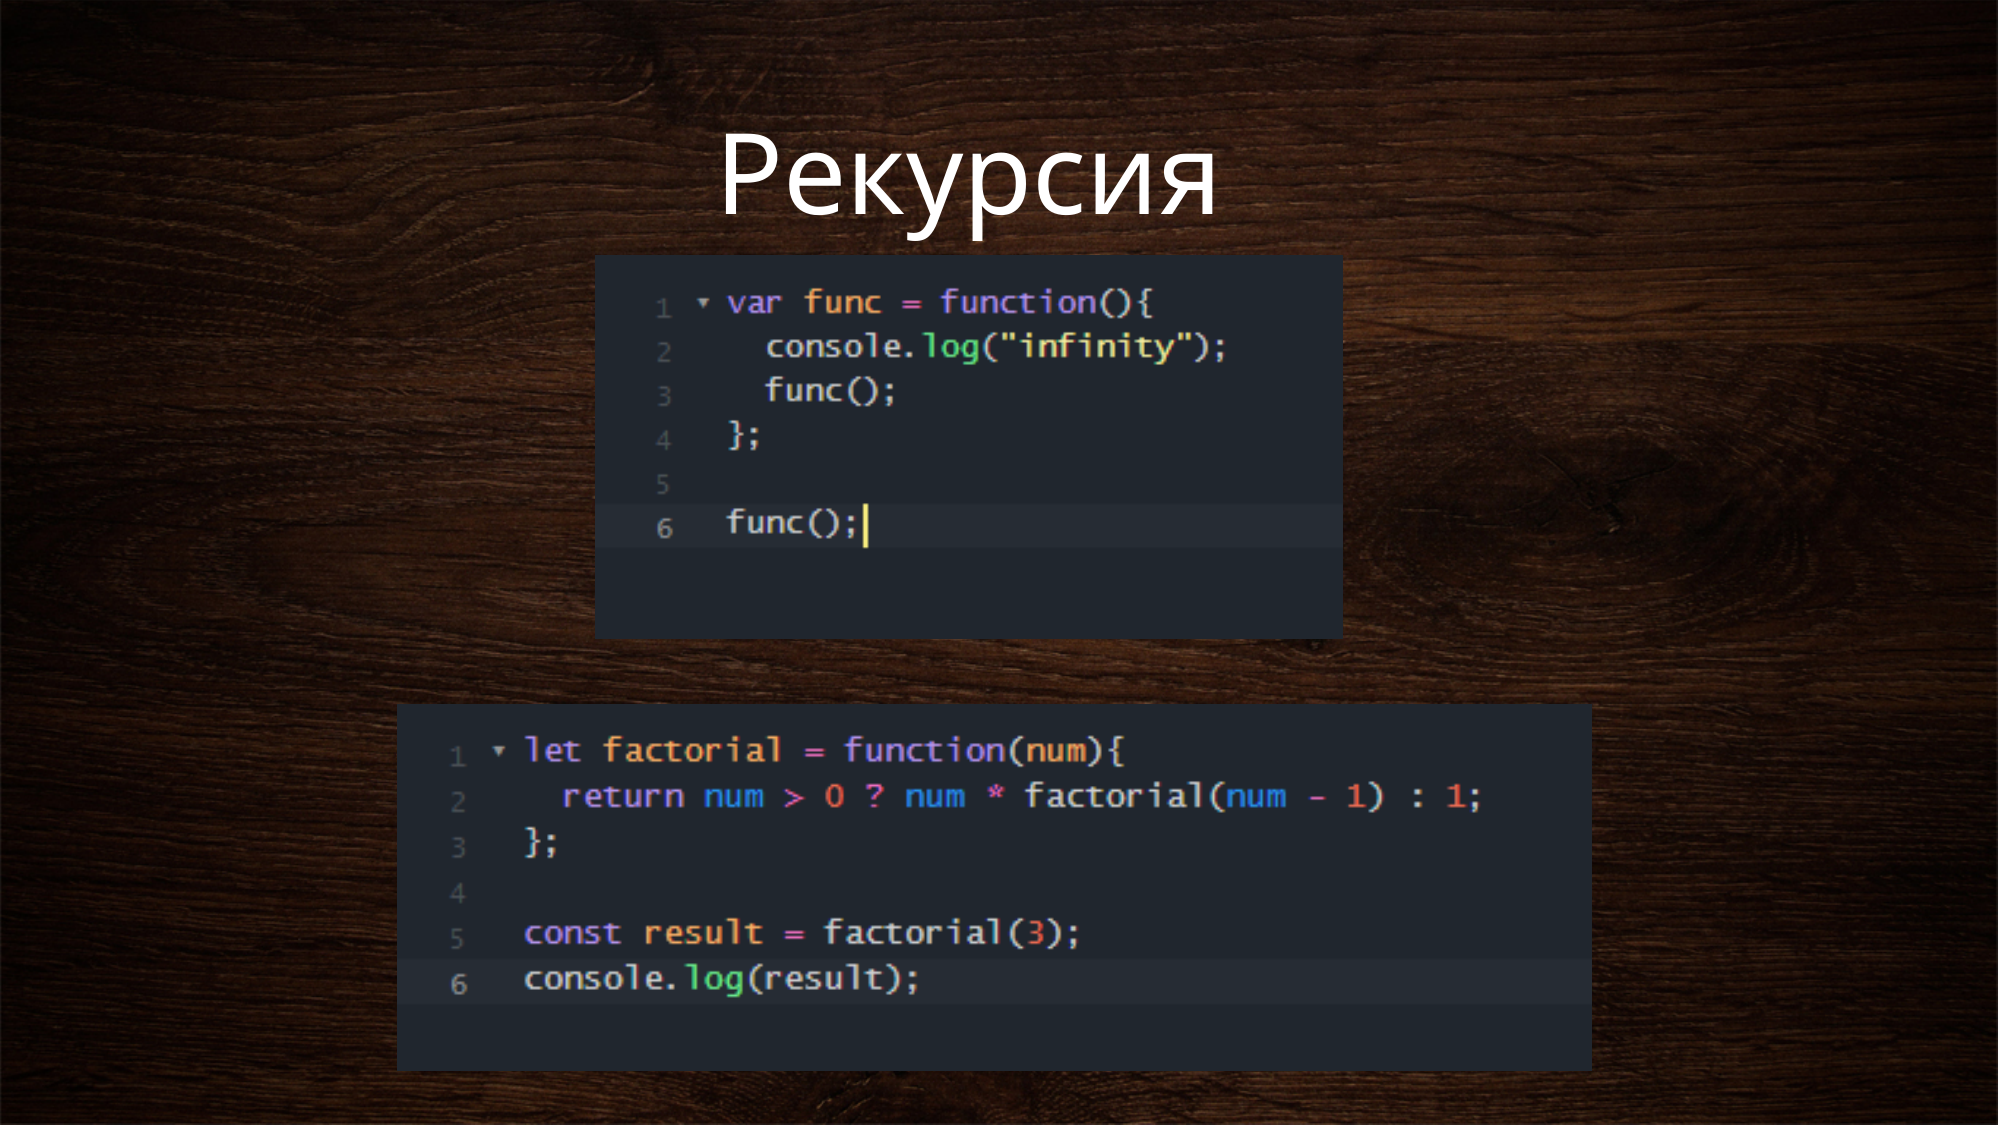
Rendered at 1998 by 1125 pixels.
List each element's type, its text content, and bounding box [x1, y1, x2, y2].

picture [0, 0, 1998, 1125]
title Рекурсия [243, 89, 1695, 244]
